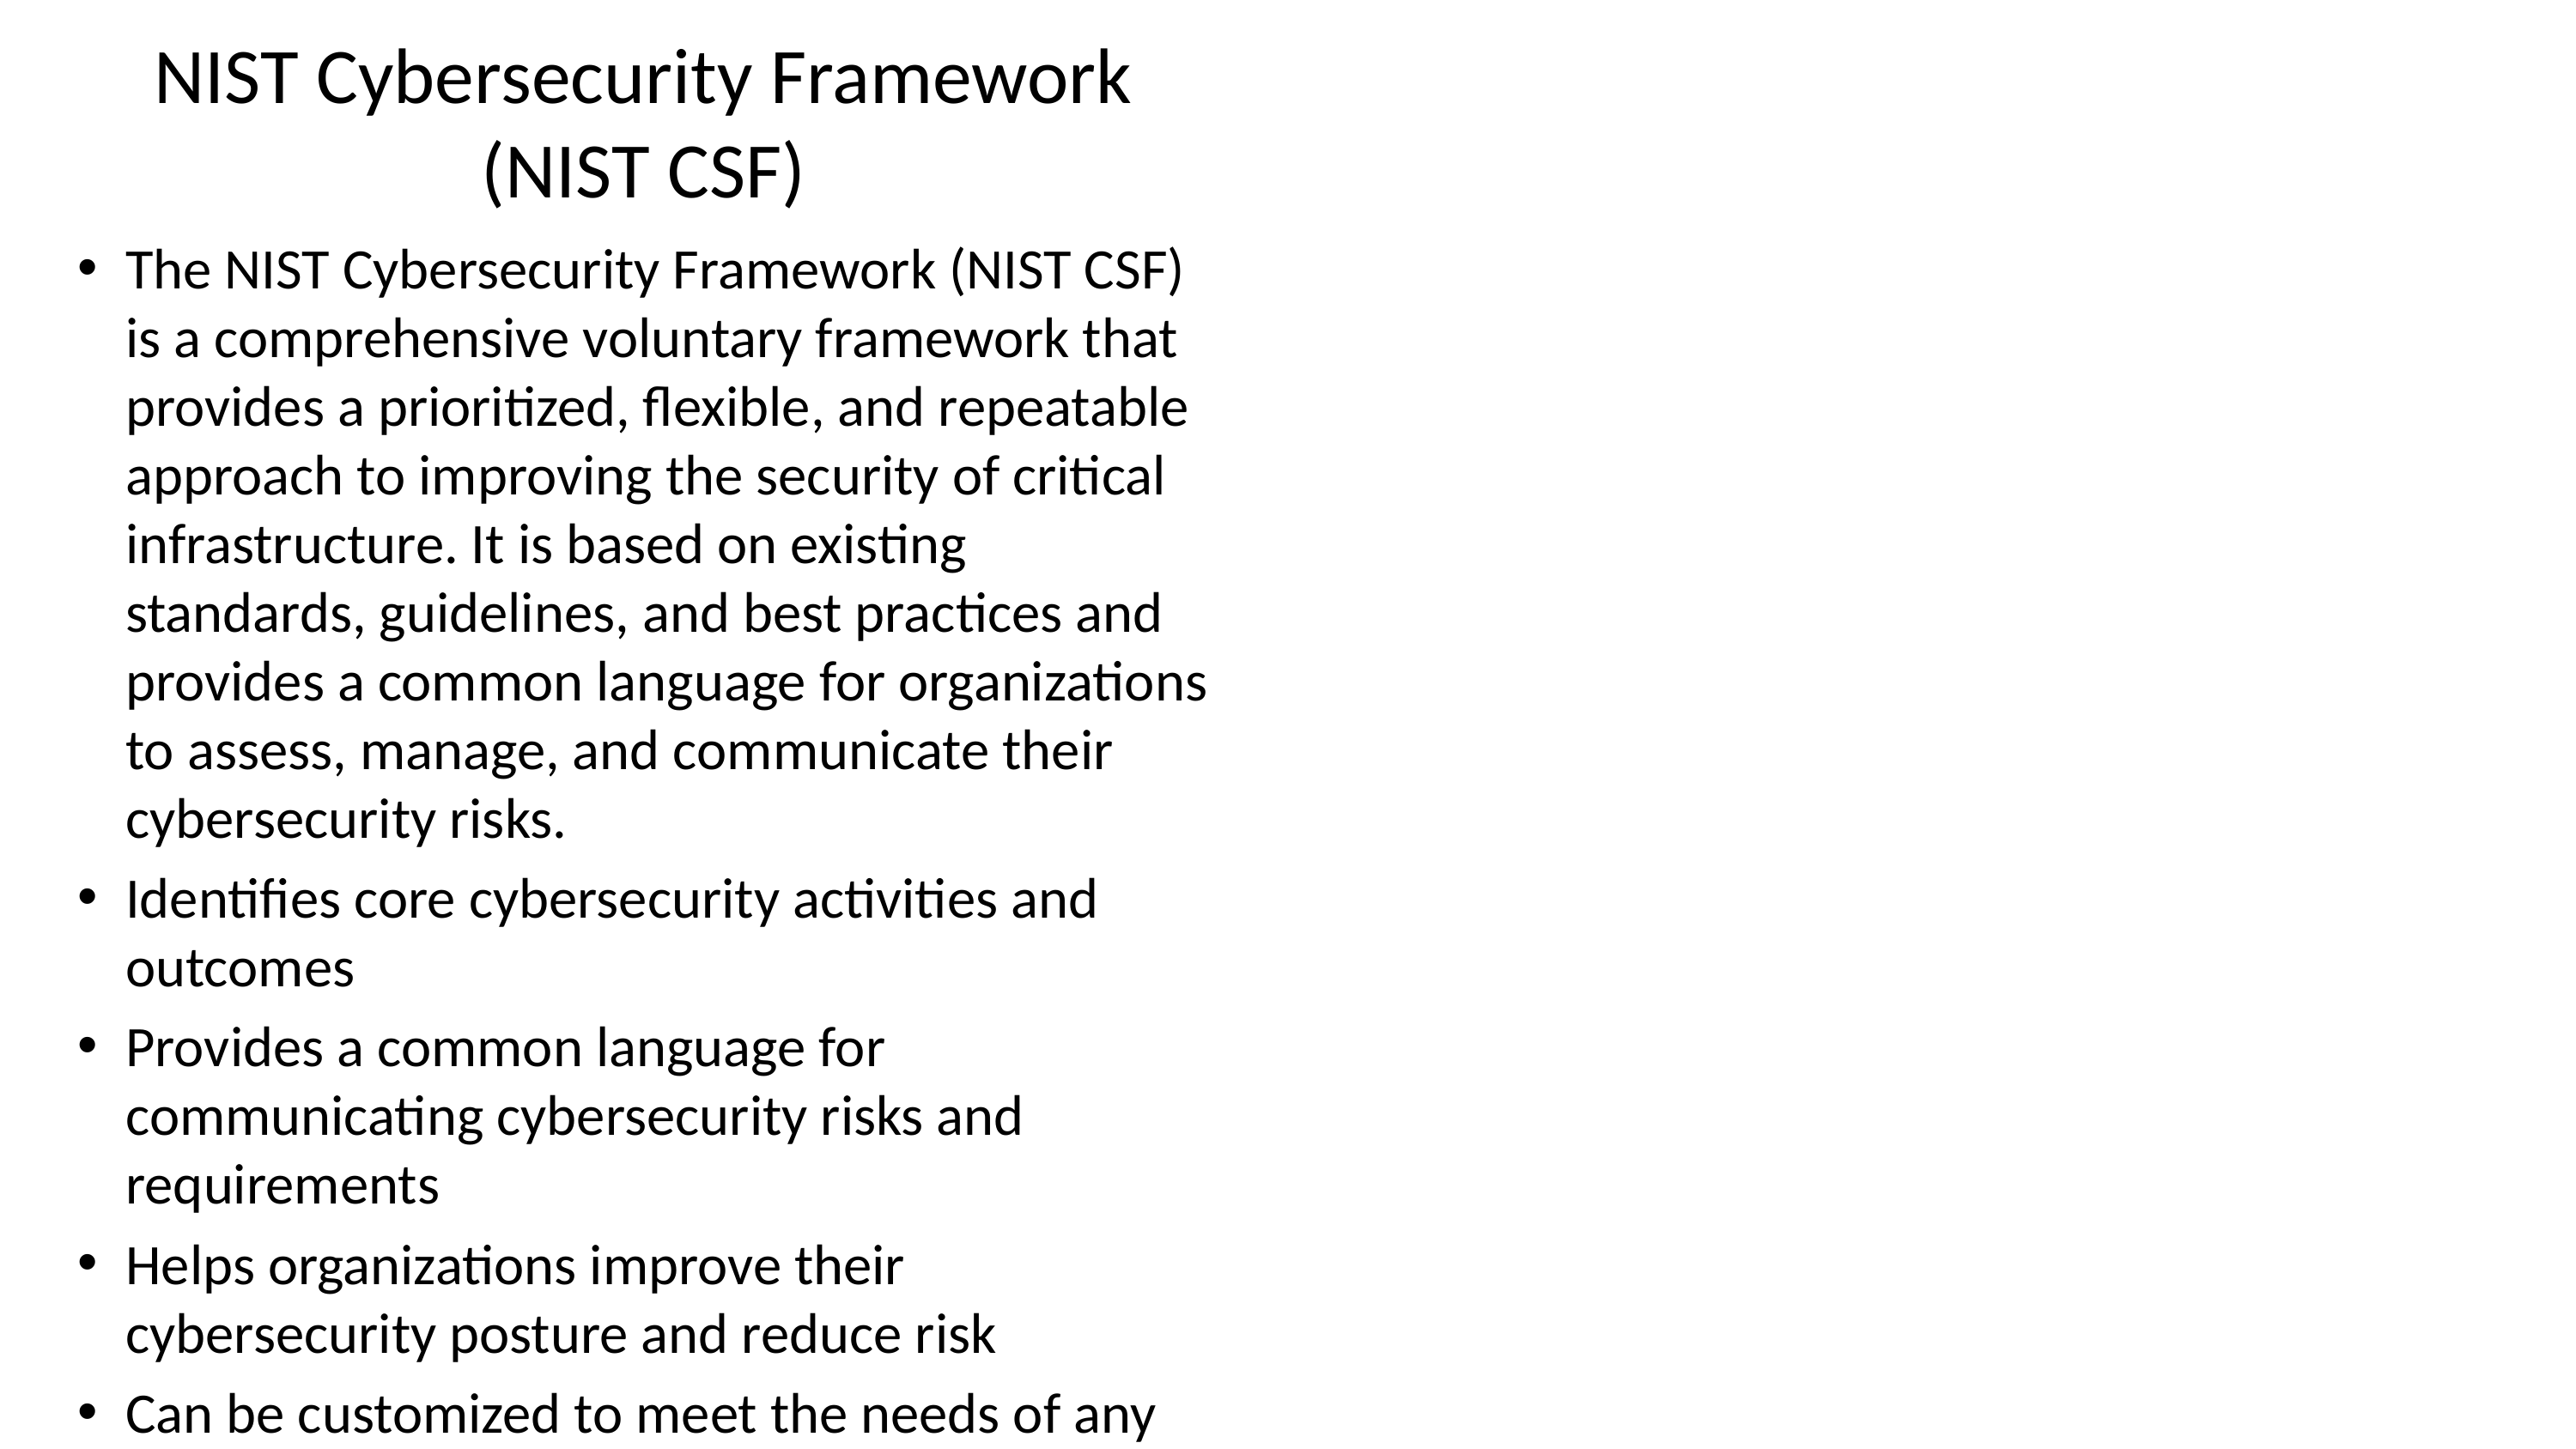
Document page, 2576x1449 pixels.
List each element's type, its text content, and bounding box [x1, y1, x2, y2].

title NIST Cybersecurity Framework (NIST CSF) [64, 39, 1224, 200]
list The NIST Cybersecurity Framework (NIST CSF) is a comprehensive voluntary framework that provides a prioritized, flexible, and repeatable approach to improving the security of critical infrastructure. It is based on existing standards, guidelines, and best practices and provides a common language for organizations to assess, manage, and communicate their cybersecurity risks. Identifies core cybersecurity activities and outcomes Provides a common language for communicating cybersecurity risks and requirements Helps organizations improve their cybersecurity posture and reduce risk Can be customized to meet the needs of any organization [64, 225, 1224, 863]
